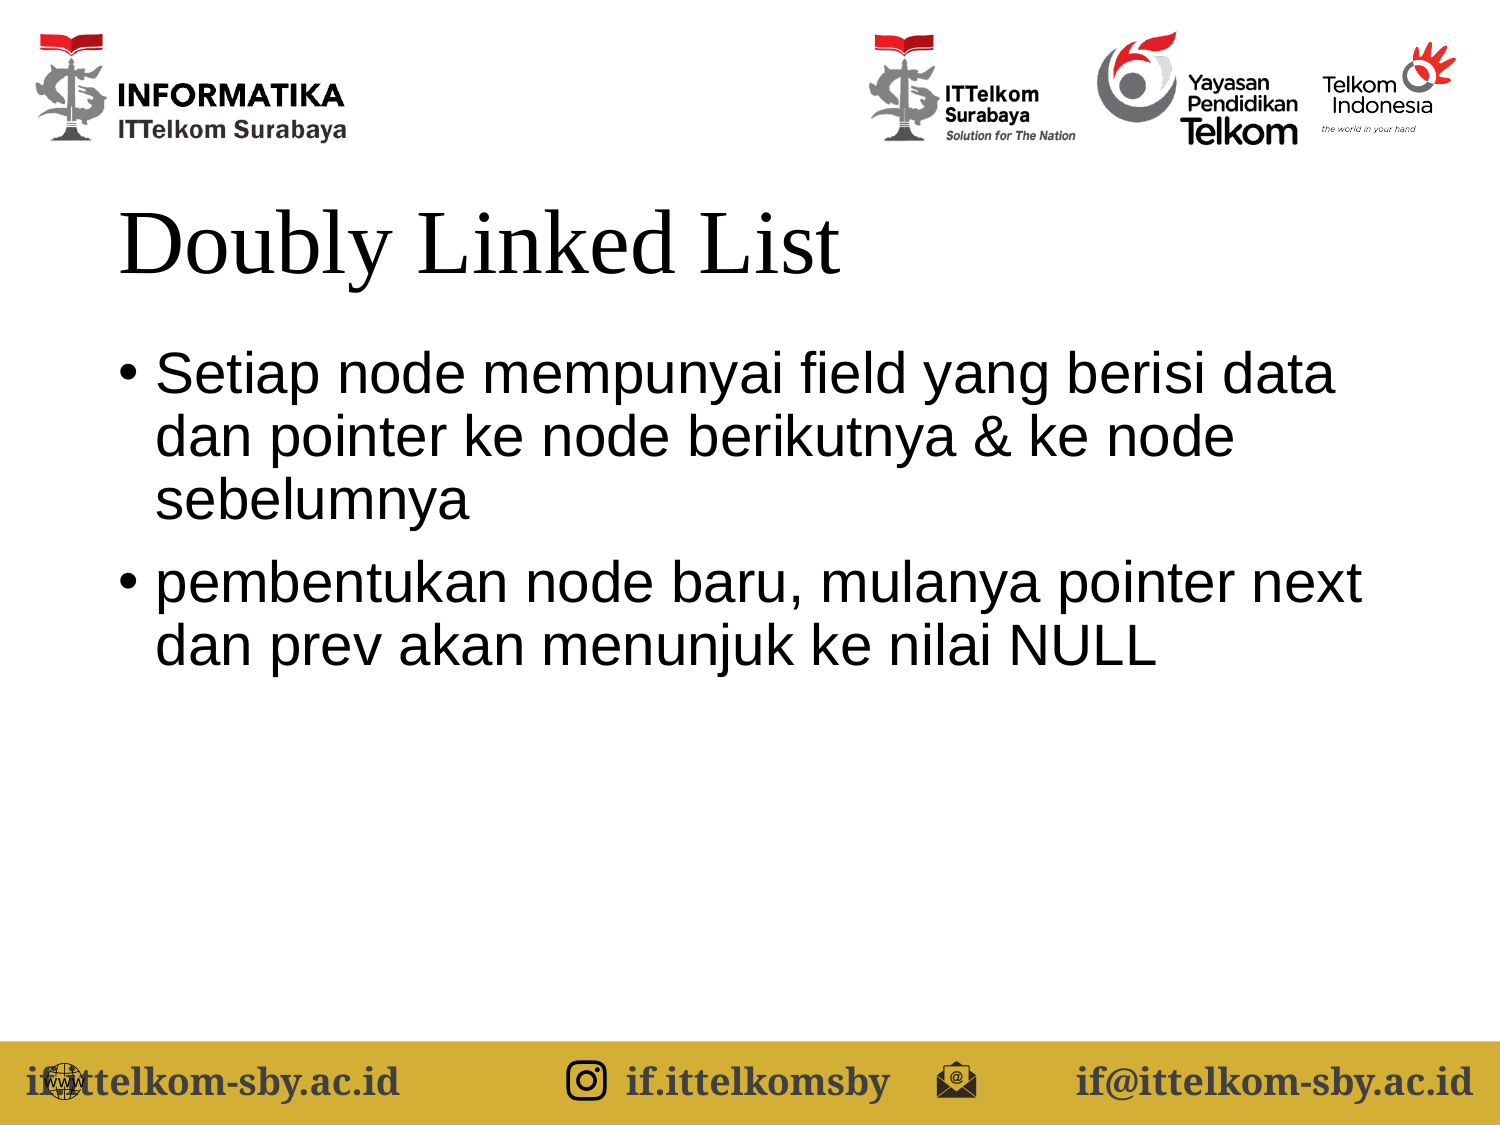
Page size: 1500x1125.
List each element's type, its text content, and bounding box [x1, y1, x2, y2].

picture [1312, 28, 1466, 147]
picture [33, 28, 351, 147]
picture [1094, 28, 1300, 147]
title Doubly Linked List [103, 174, 1397, 313]
picture [867, 28, 1082, 147]
list Setiap node mempunyai field yang berisi data dan pointer ke node berikutnya & ke node sebelumnya pembentukan node baru, mulanya pointer next dan prev akan menunjuk ke nilai NULL [103, 335, 1397, 1014]
